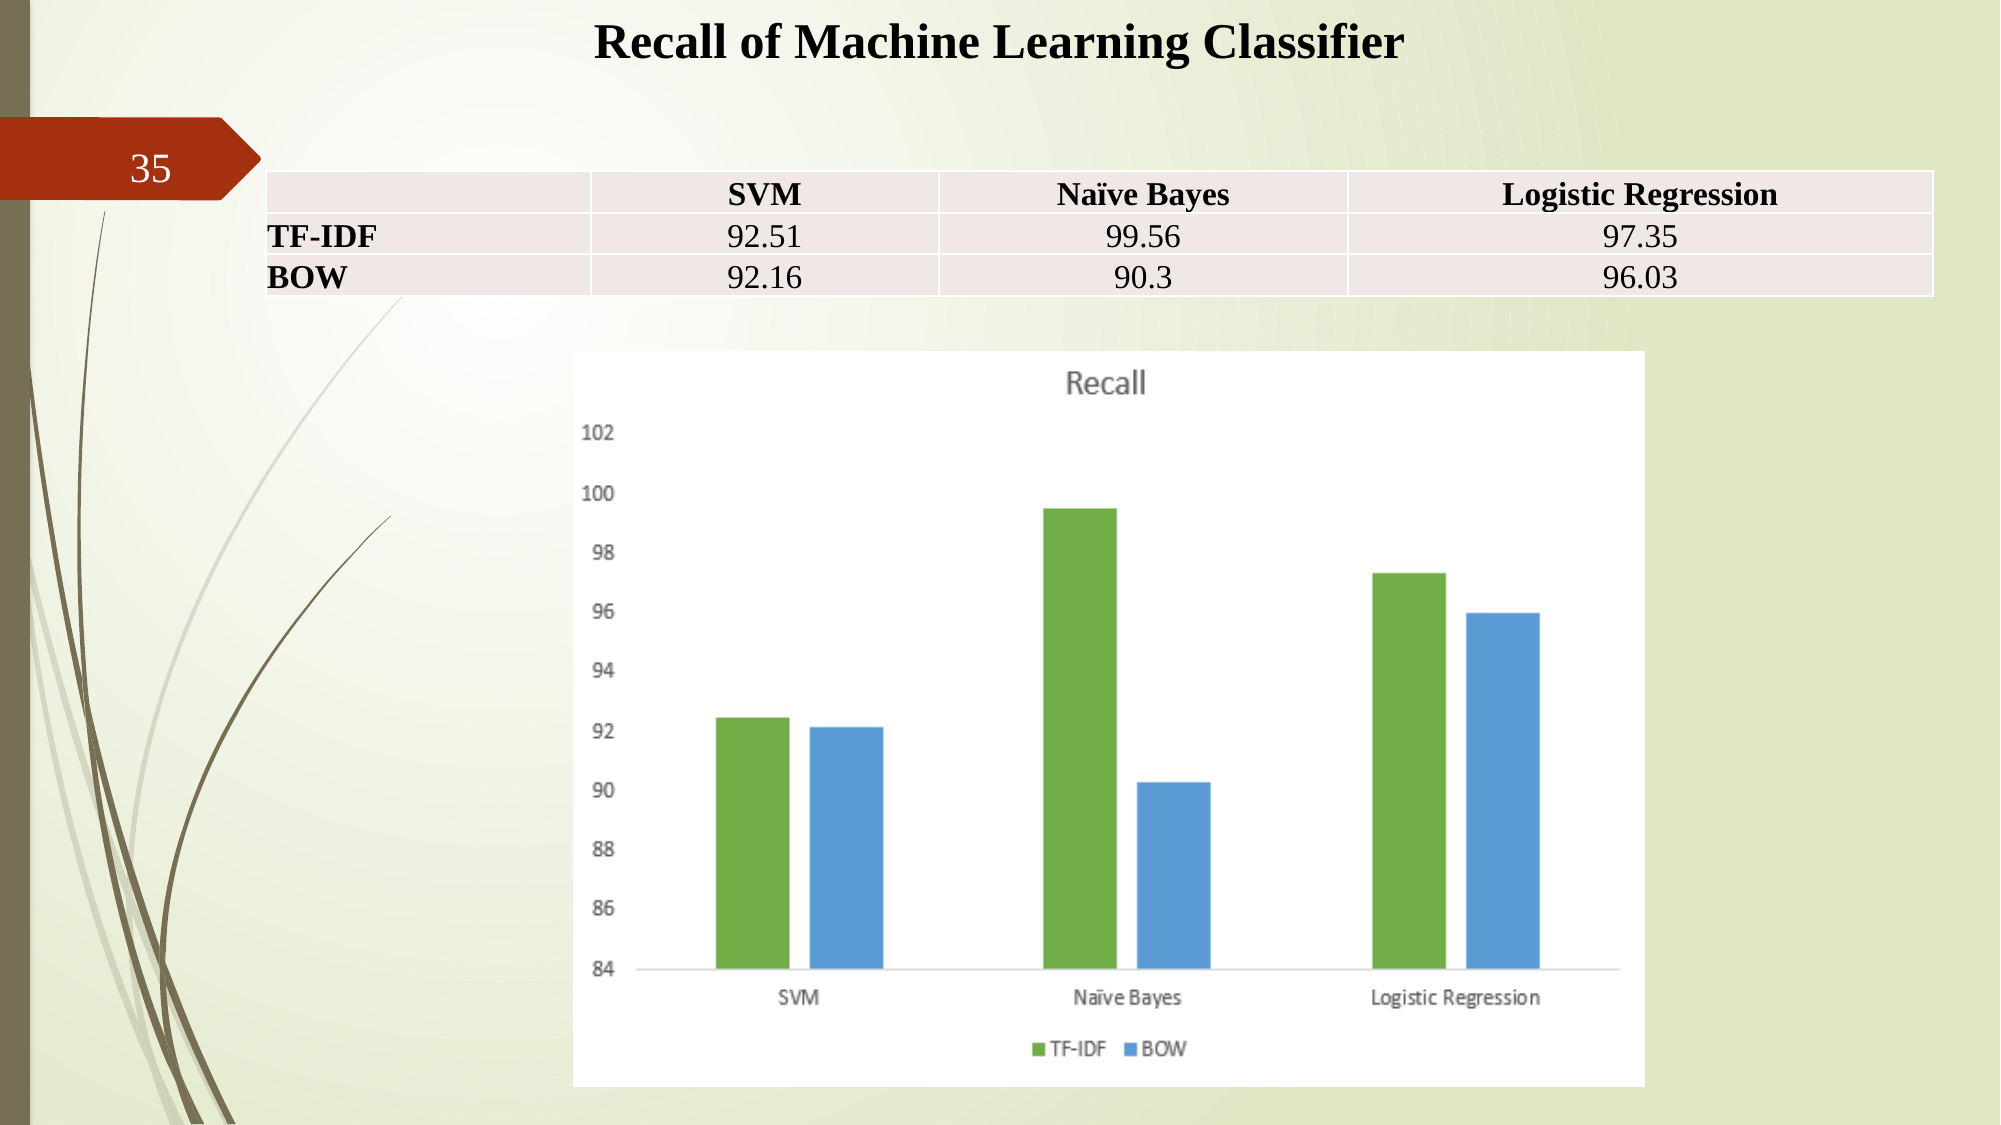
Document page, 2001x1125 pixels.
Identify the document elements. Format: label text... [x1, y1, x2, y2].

table_header Naïve Bayes [940, 172, 1347, 212]
table_cell 90.3 [940, 255, 1347, 295]
picture [572, 351, 1646, 1088]
table_cell 99.56 [940, 214, 1347, 253]
table_header SVM [592, 172, 938, 212]
table_header Logistic Regression [1349, 172, 1932, 212]
table_cell 92.51 [592, 214, 938, 253]
table_header [267, 172, 590, 212]
table_cell 96.03 [1349, 255, 1932, 295]
table_cell 92.16 [592, 255, 938, 295]
text_box Recall of Machine Learning Classifier [0, 1, 2000, 77]
table_cell TF-IDF [267, 214, 590, 253]
table_cell BOW [267, 255, 590, 295]
table_cell 97.35 [1349, 214, 1932, 253]
text_box 35 [87, 138, 215, 193]
